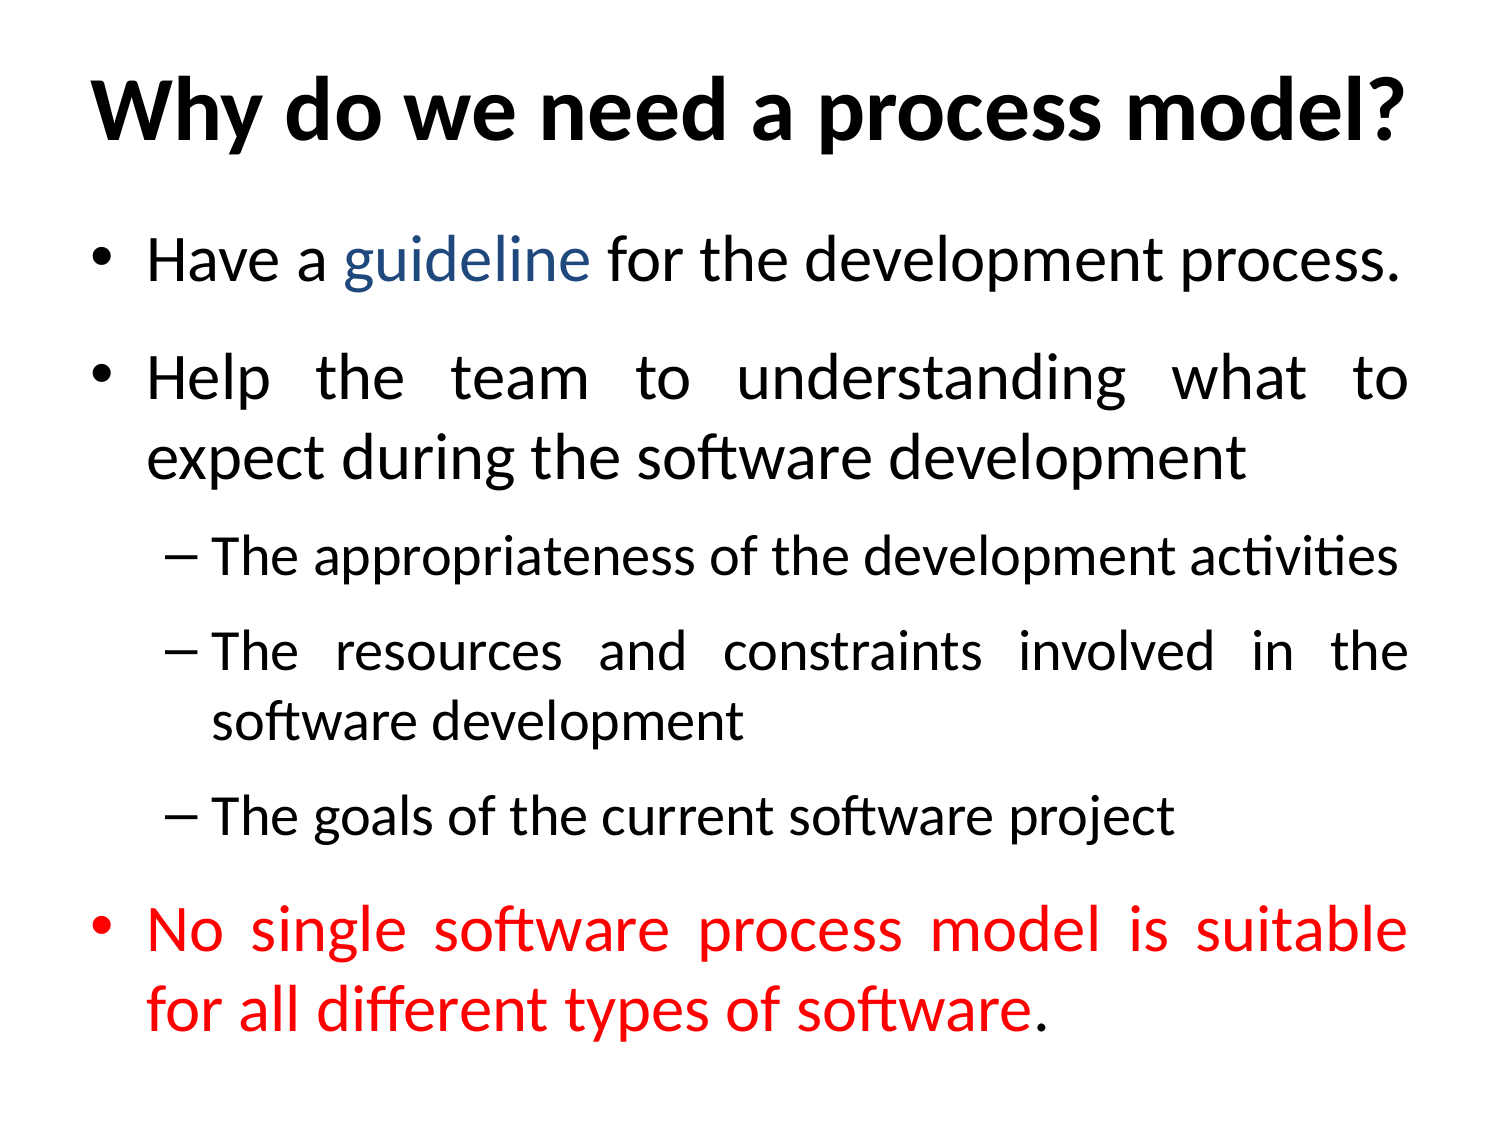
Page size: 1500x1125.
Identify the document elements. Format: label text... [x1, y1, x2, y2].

list Have a guideline for the development process. Help the team to understanding what to expect during the software development The appropriateness of the development activities The resources and constraints involved in the software development The goals of the current software project No single software process model is suitable for all different types of software. [75, 207, 1425, 950]
title Why do we need a process model? [75, 45, 1425, 163]
